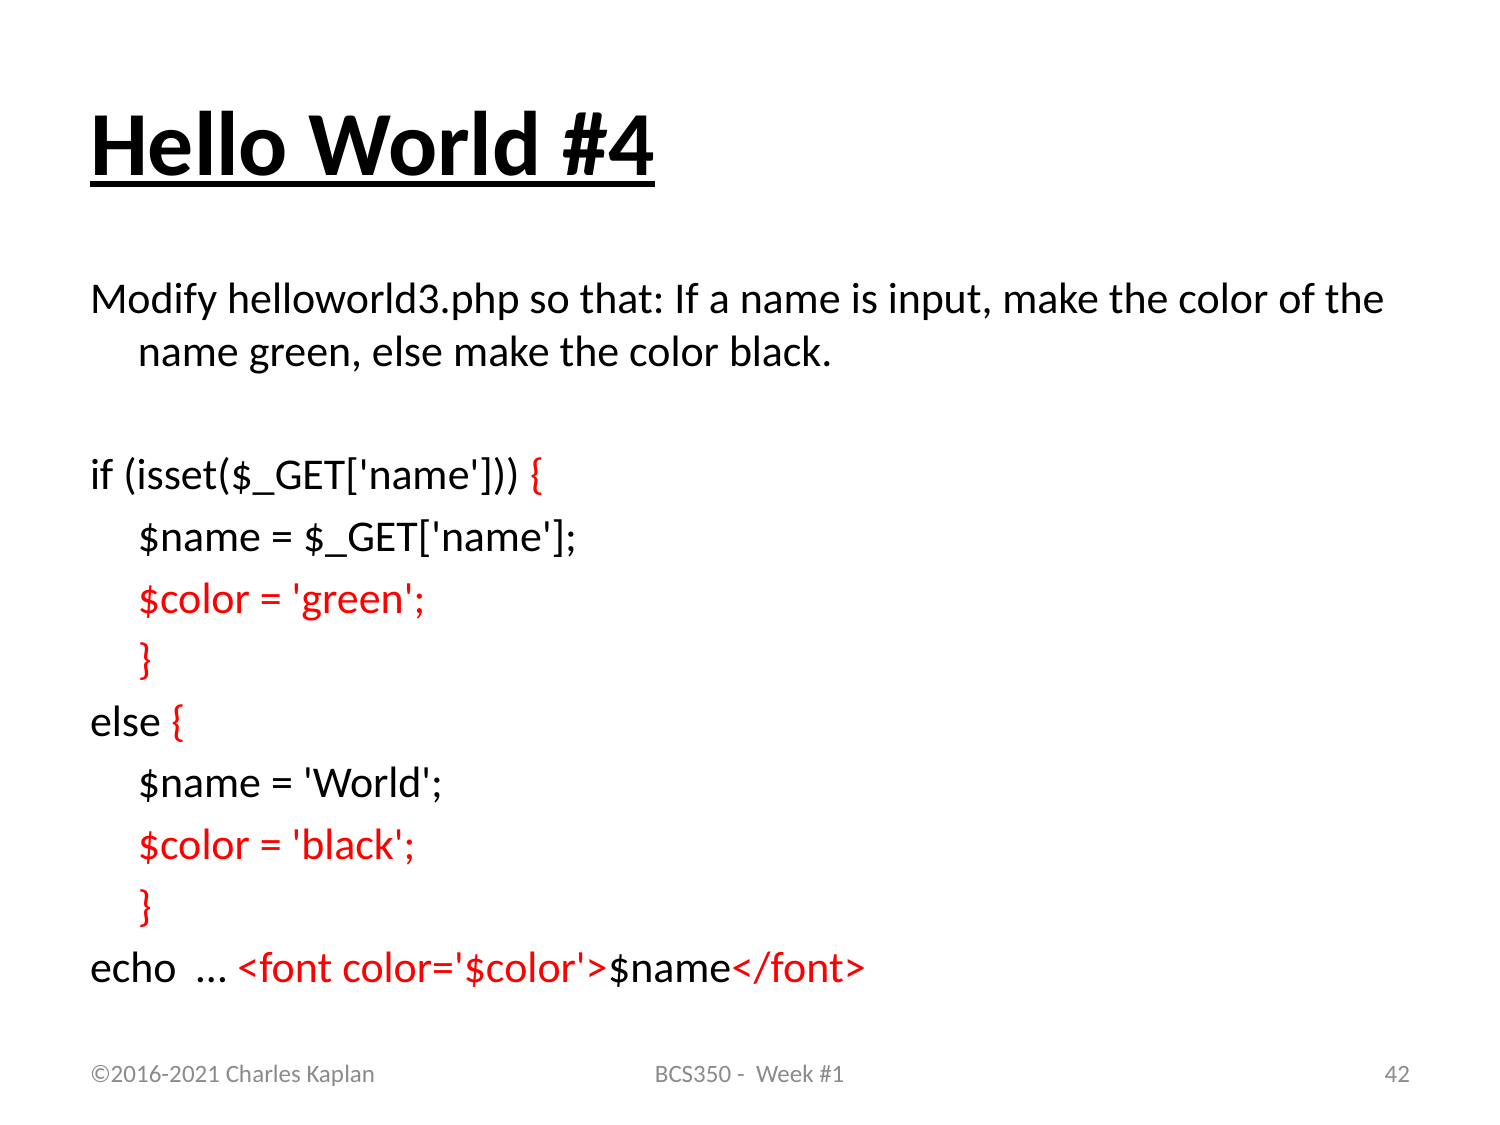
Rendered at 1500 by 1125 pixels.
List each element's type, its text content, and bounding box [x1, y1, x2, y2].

footer BCS350 - Week #1 [512, 1042, 988, 1103]
slide_number ©2016-2021 Charles Kaplan [75, 1042, 425, 1103]
slide_number 42 [1074, 1042, 1425, 1103]
list Modify helloworld3.php so that: If a name is input, make the color of the name green, else make the color black. if (isset($_GET['name'])) { $name = $_GET['name']; $color = 'green'; } else { $name = 'World'; $color = 'black'; } echo … <font color='$color'>$name</font> [75, 262, 1425, 1005]
title Hello World #4 [75, 45, 1425, 233]
